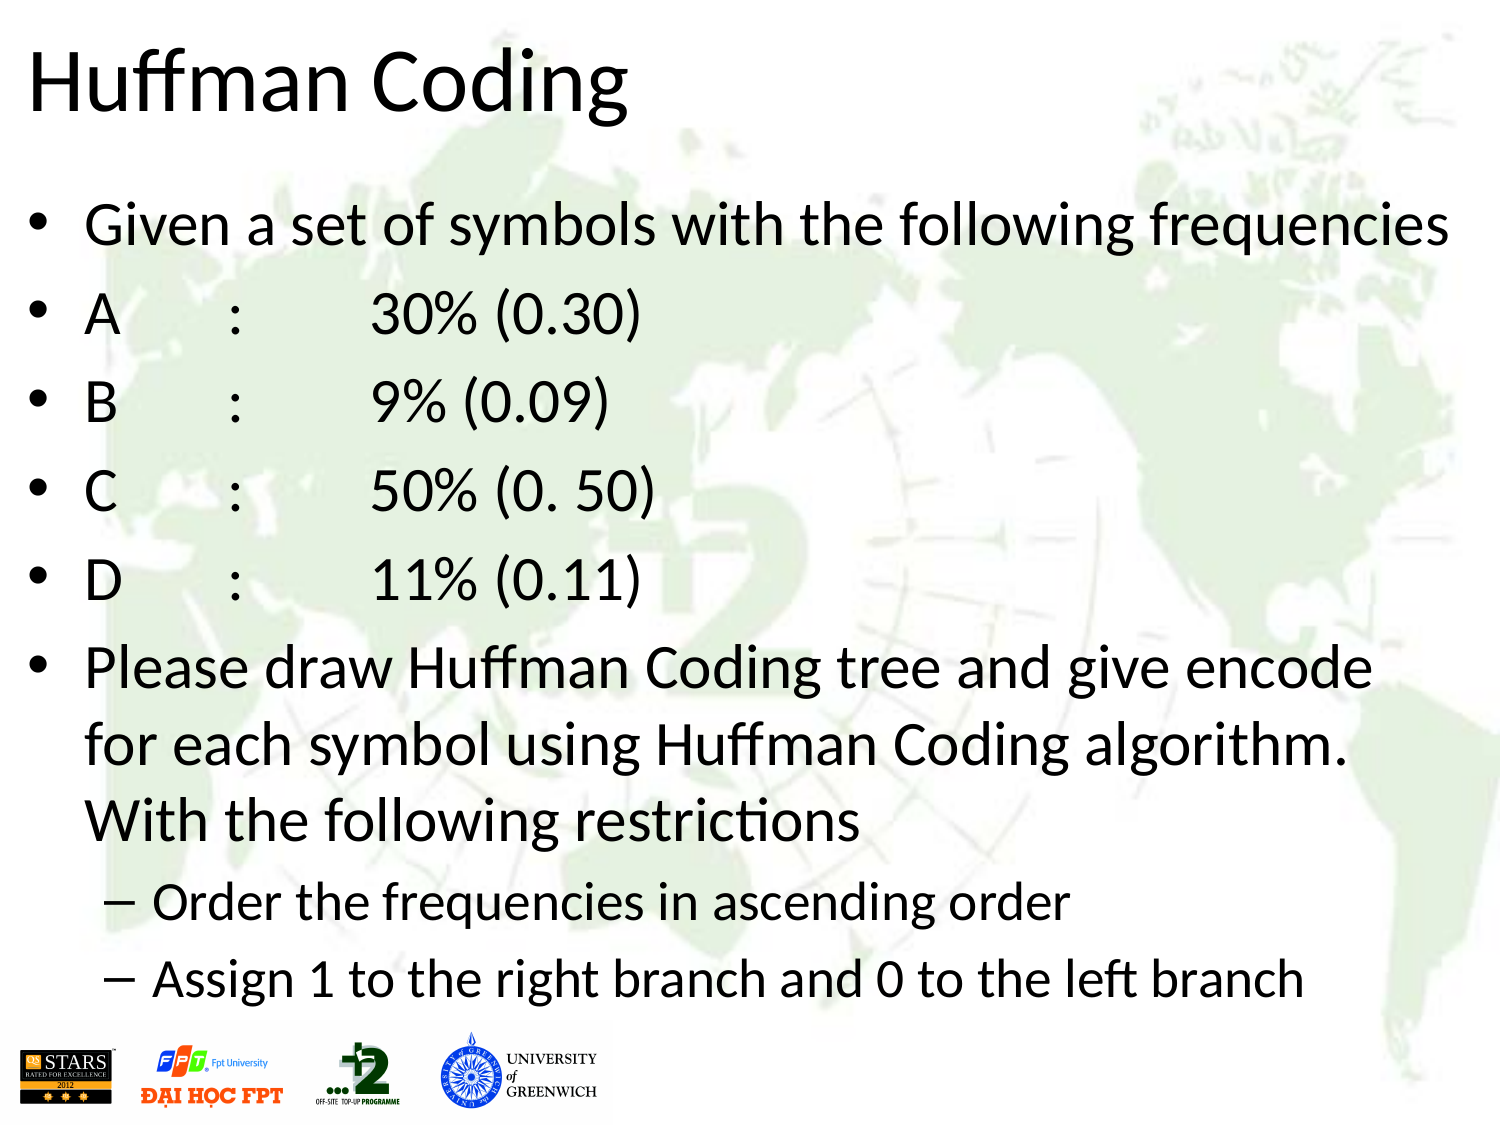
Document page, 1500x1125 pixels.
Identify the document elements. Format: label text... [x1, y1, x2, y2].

title Huffman Coding [12, 12, 1475, 155]
picture [0, 0, 1500, 1125]
list Given a set of symbols with the following frequencies A : 30% (0.30) B : 9% (0.09) C : 50% (0. 50) D : 11% (0.11) Please draw Huffman Coding tree and give encode for each symbol using Huffman Coding algorithm. With the following restrictions Order the frequencies in ascending order Assign 1 to the right branch and 0 to the left branch [12, 174, 1475, 1025]
